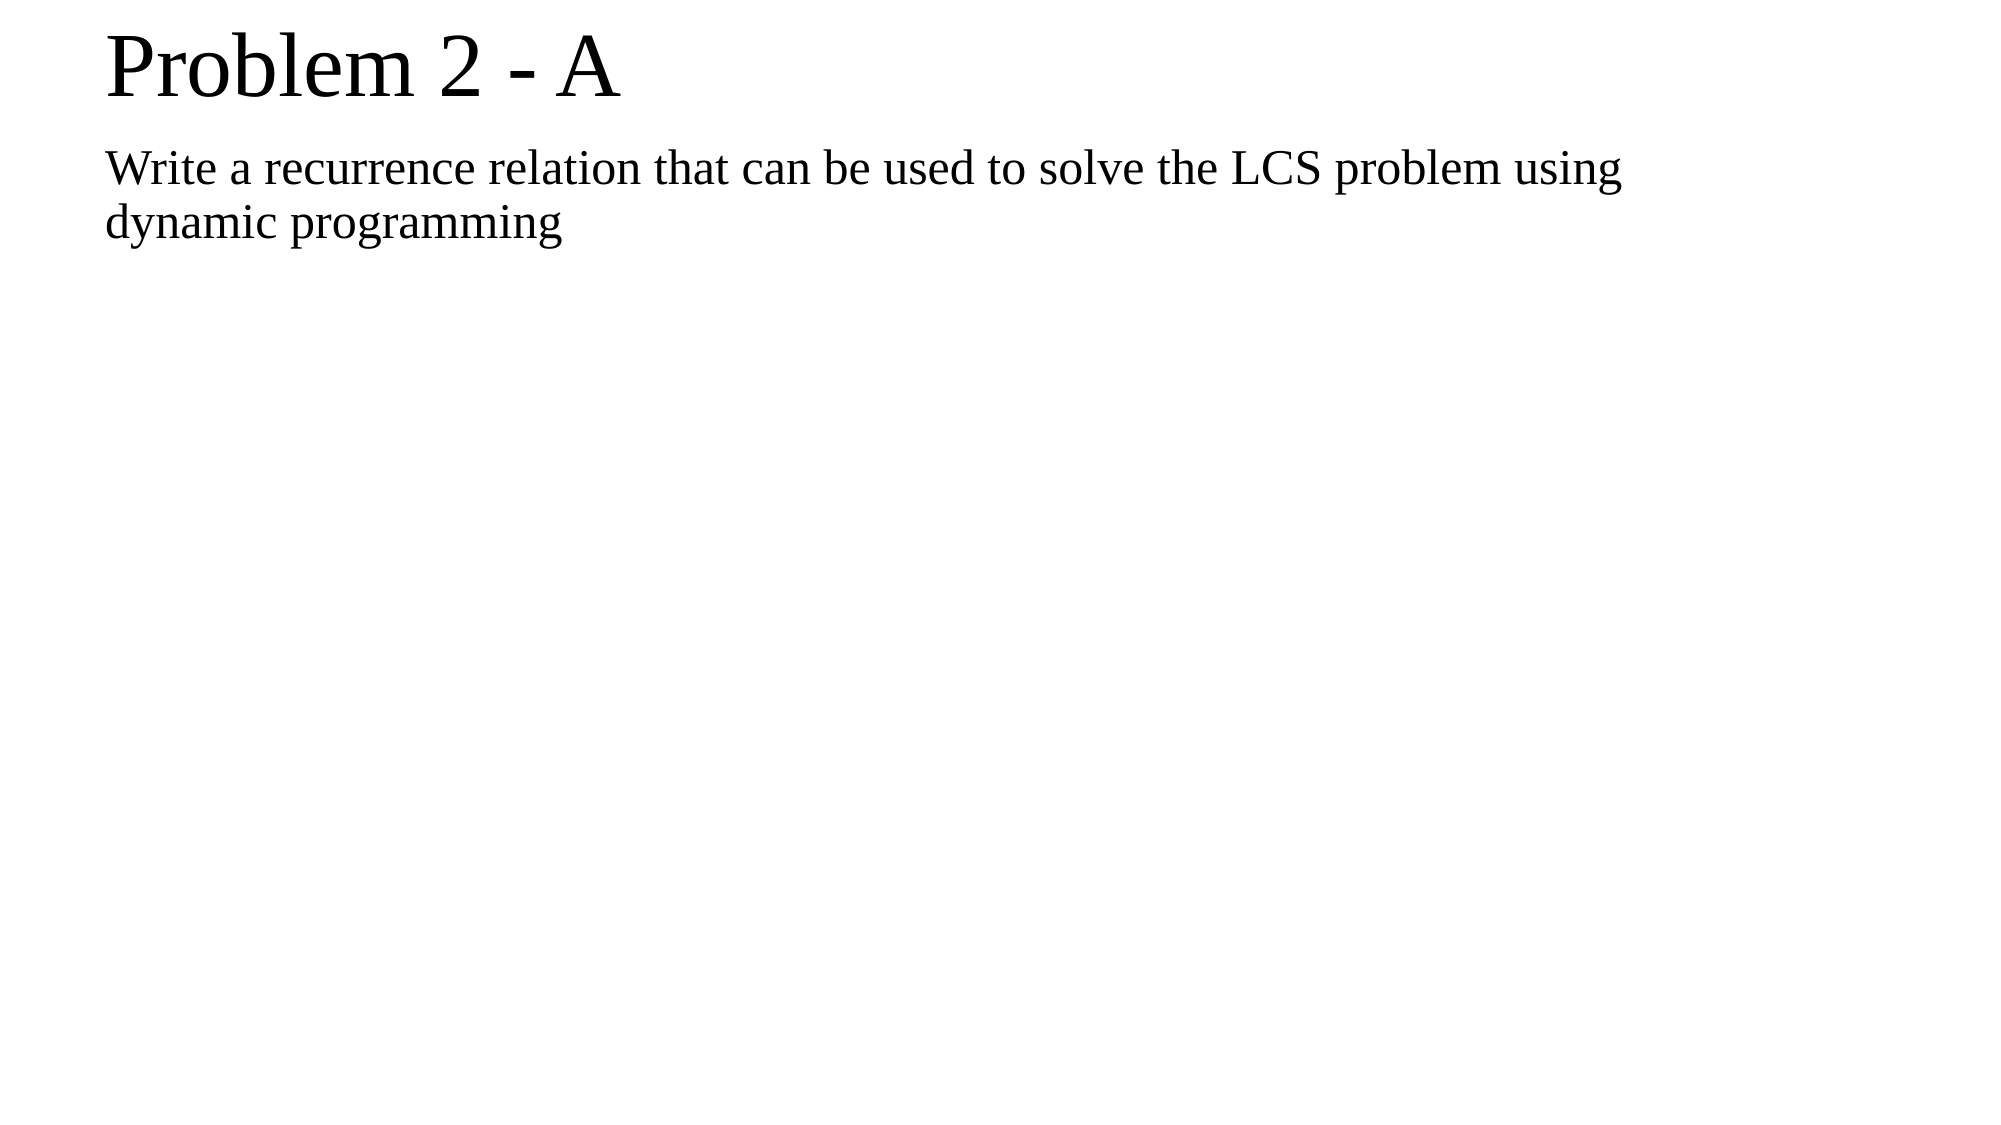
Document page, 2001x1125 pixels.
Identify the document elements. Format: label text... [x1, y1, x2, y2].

title Problem 2 - A [90, 0, 1639, 133]
list Write a recurrence relation that can be used to solve the LCS problem using dynamic programming [90, 133, 1816, 933]
